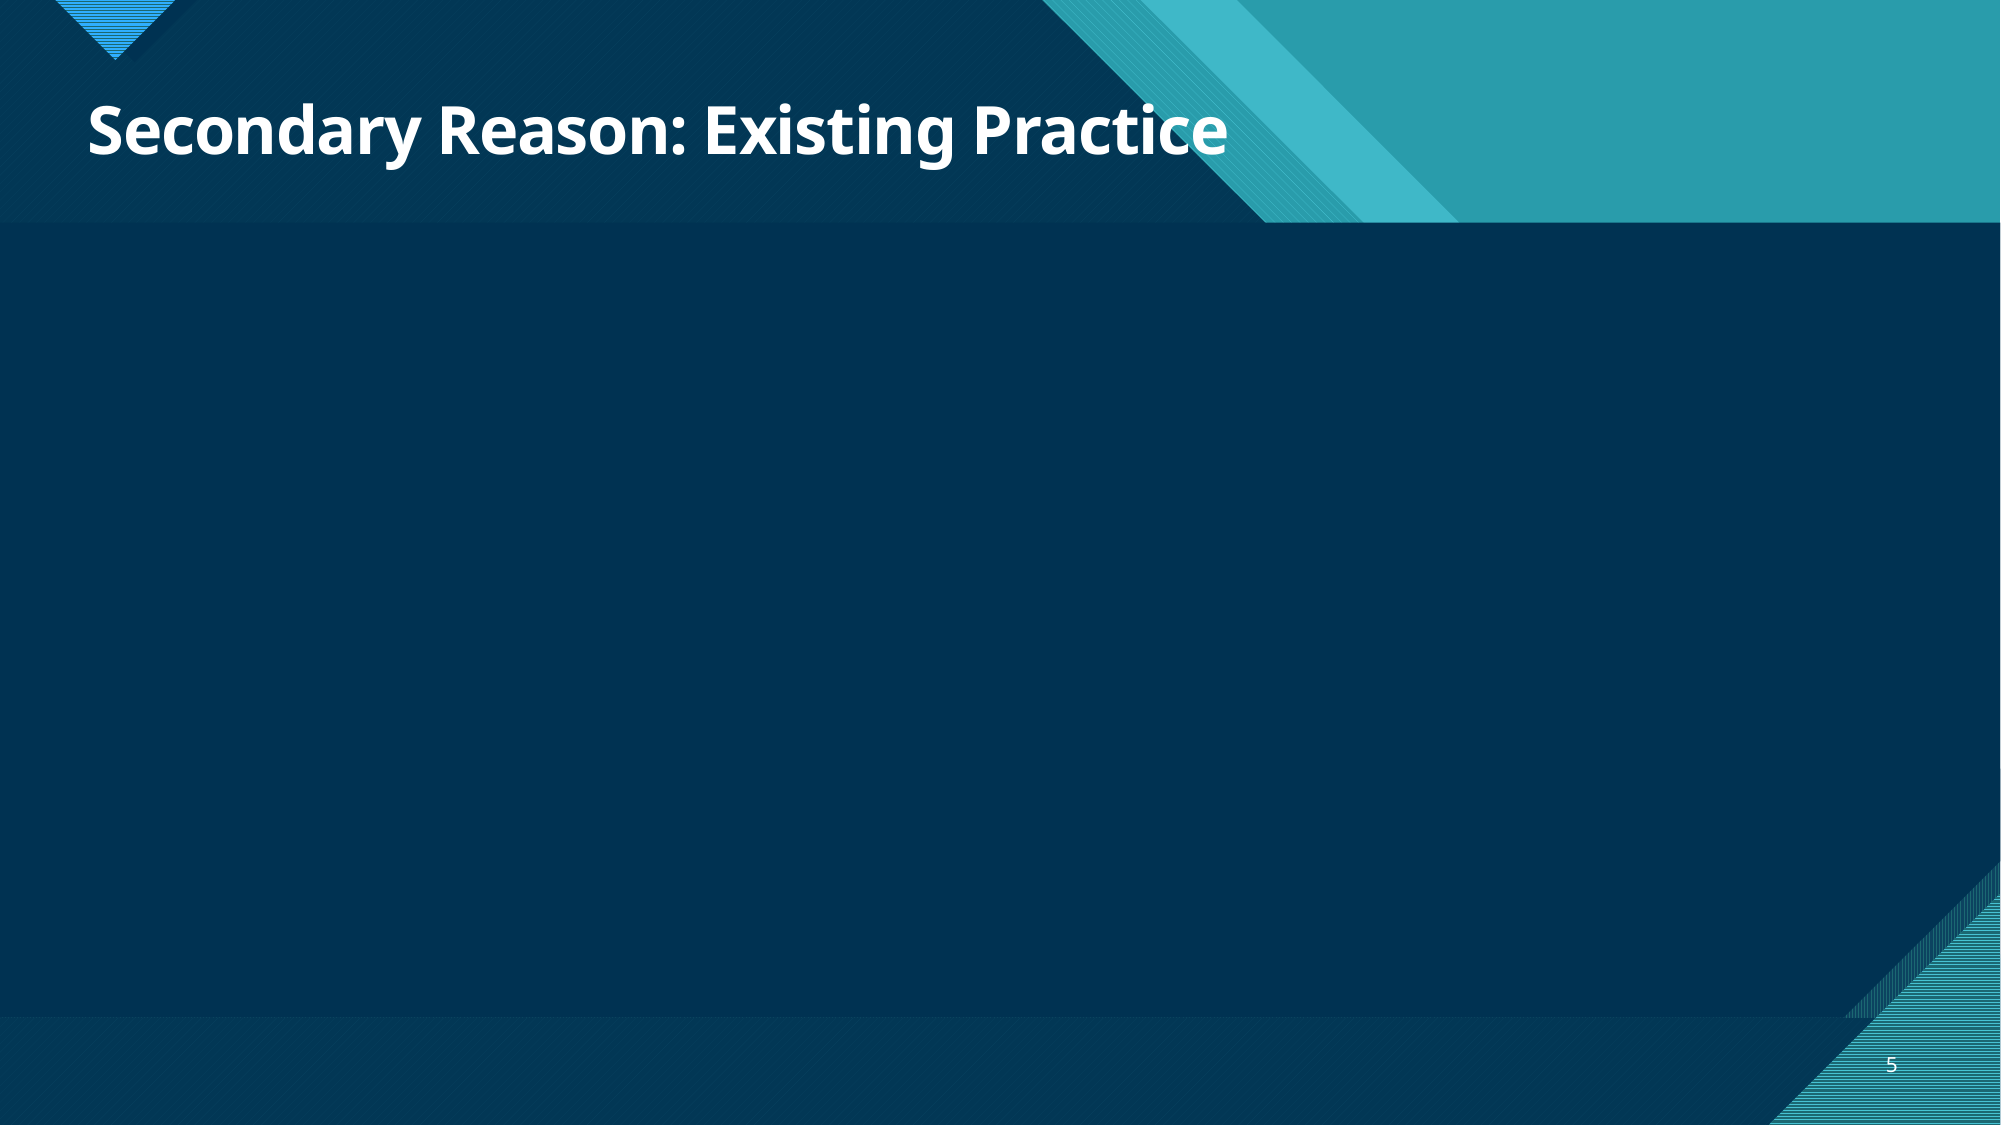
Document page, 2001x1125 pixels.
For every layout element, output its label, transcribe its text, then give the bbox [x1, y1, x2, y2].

slide_number 5 [1845, 1035, 1913, 1096]
title Secondary Reason: Existing Practice [72, 89, 1913, 177]
